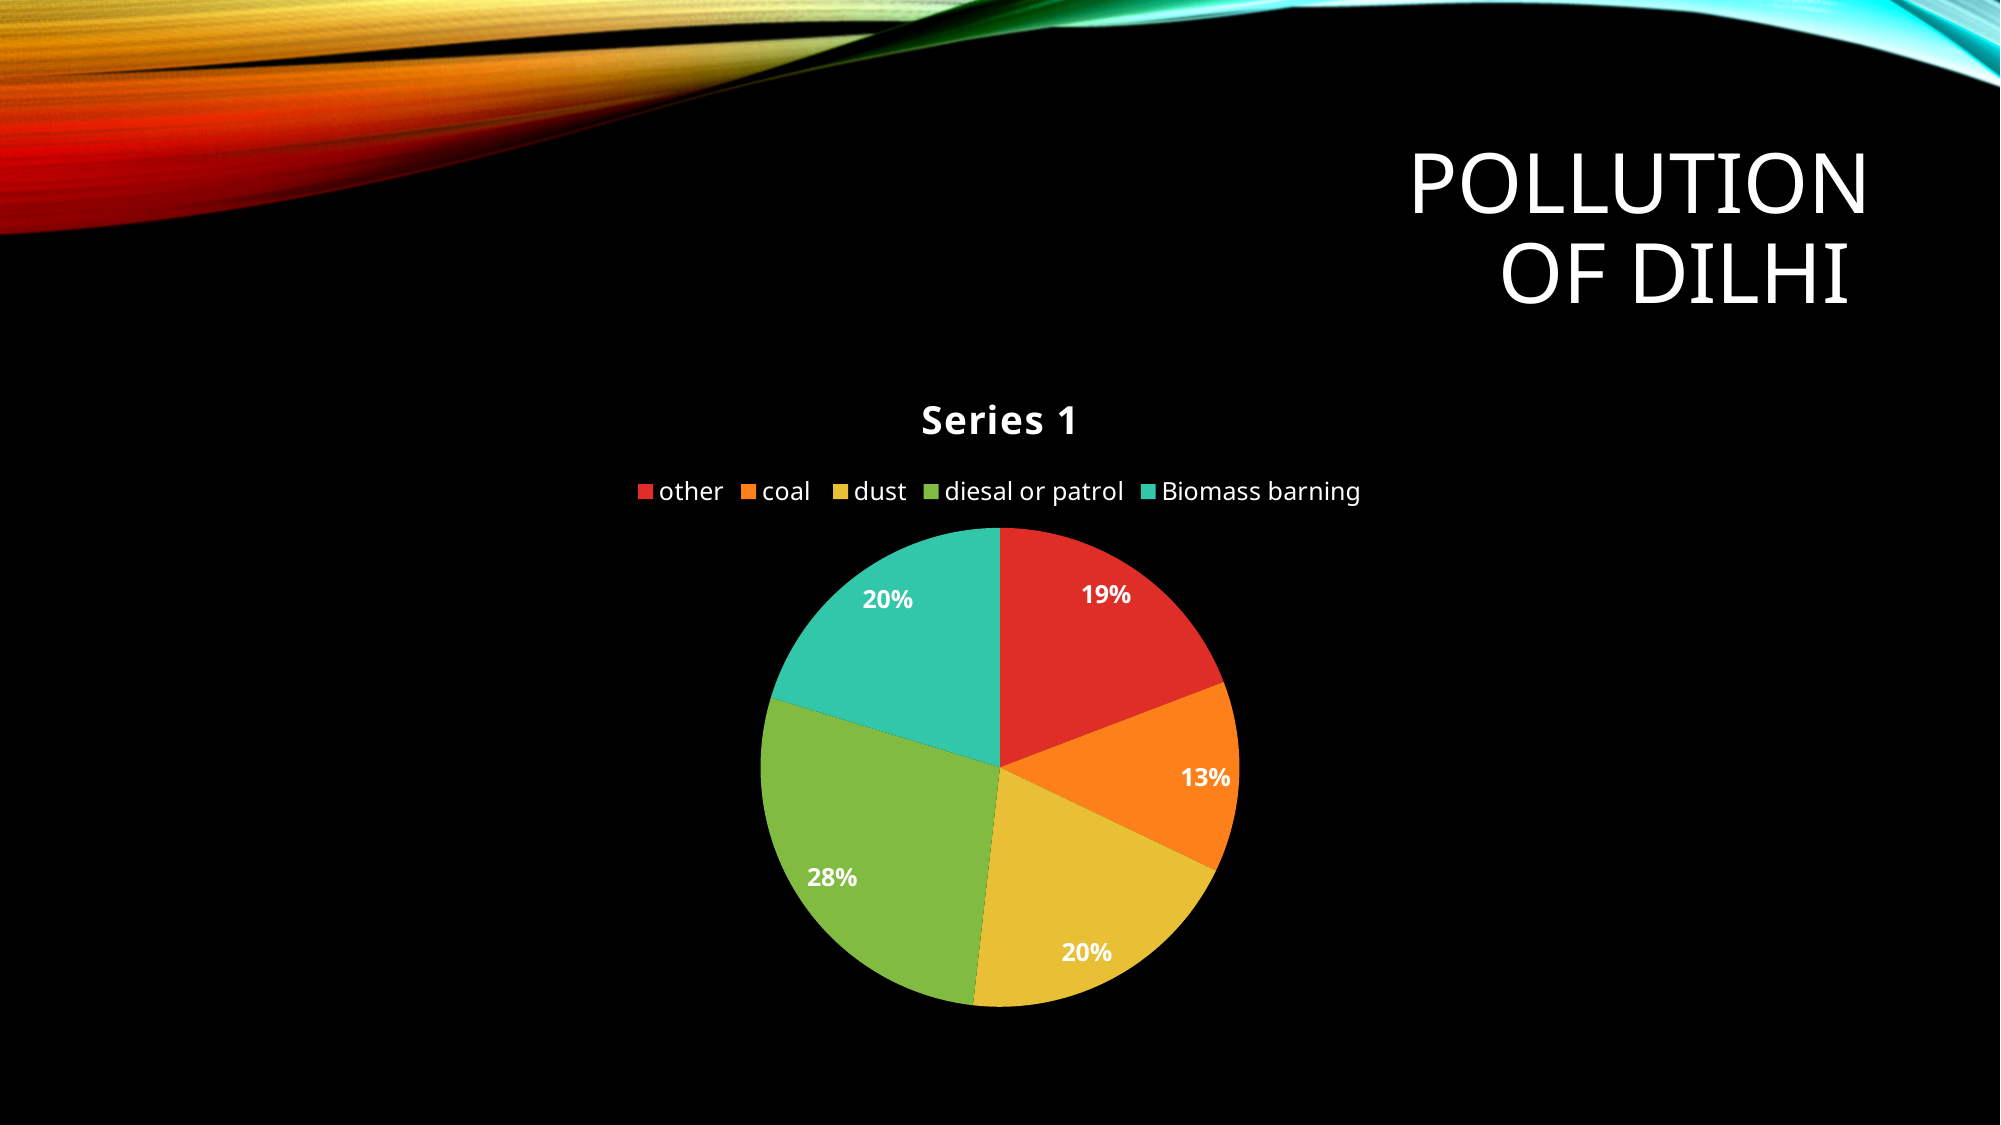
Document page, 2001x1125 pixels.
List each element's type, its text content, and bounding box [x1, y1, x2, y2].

title Pollution of dilhi [474, 125, 1888, 338]
picture [0, 0, 2000, 237]
chart [112, 359, 1888, 1021]
